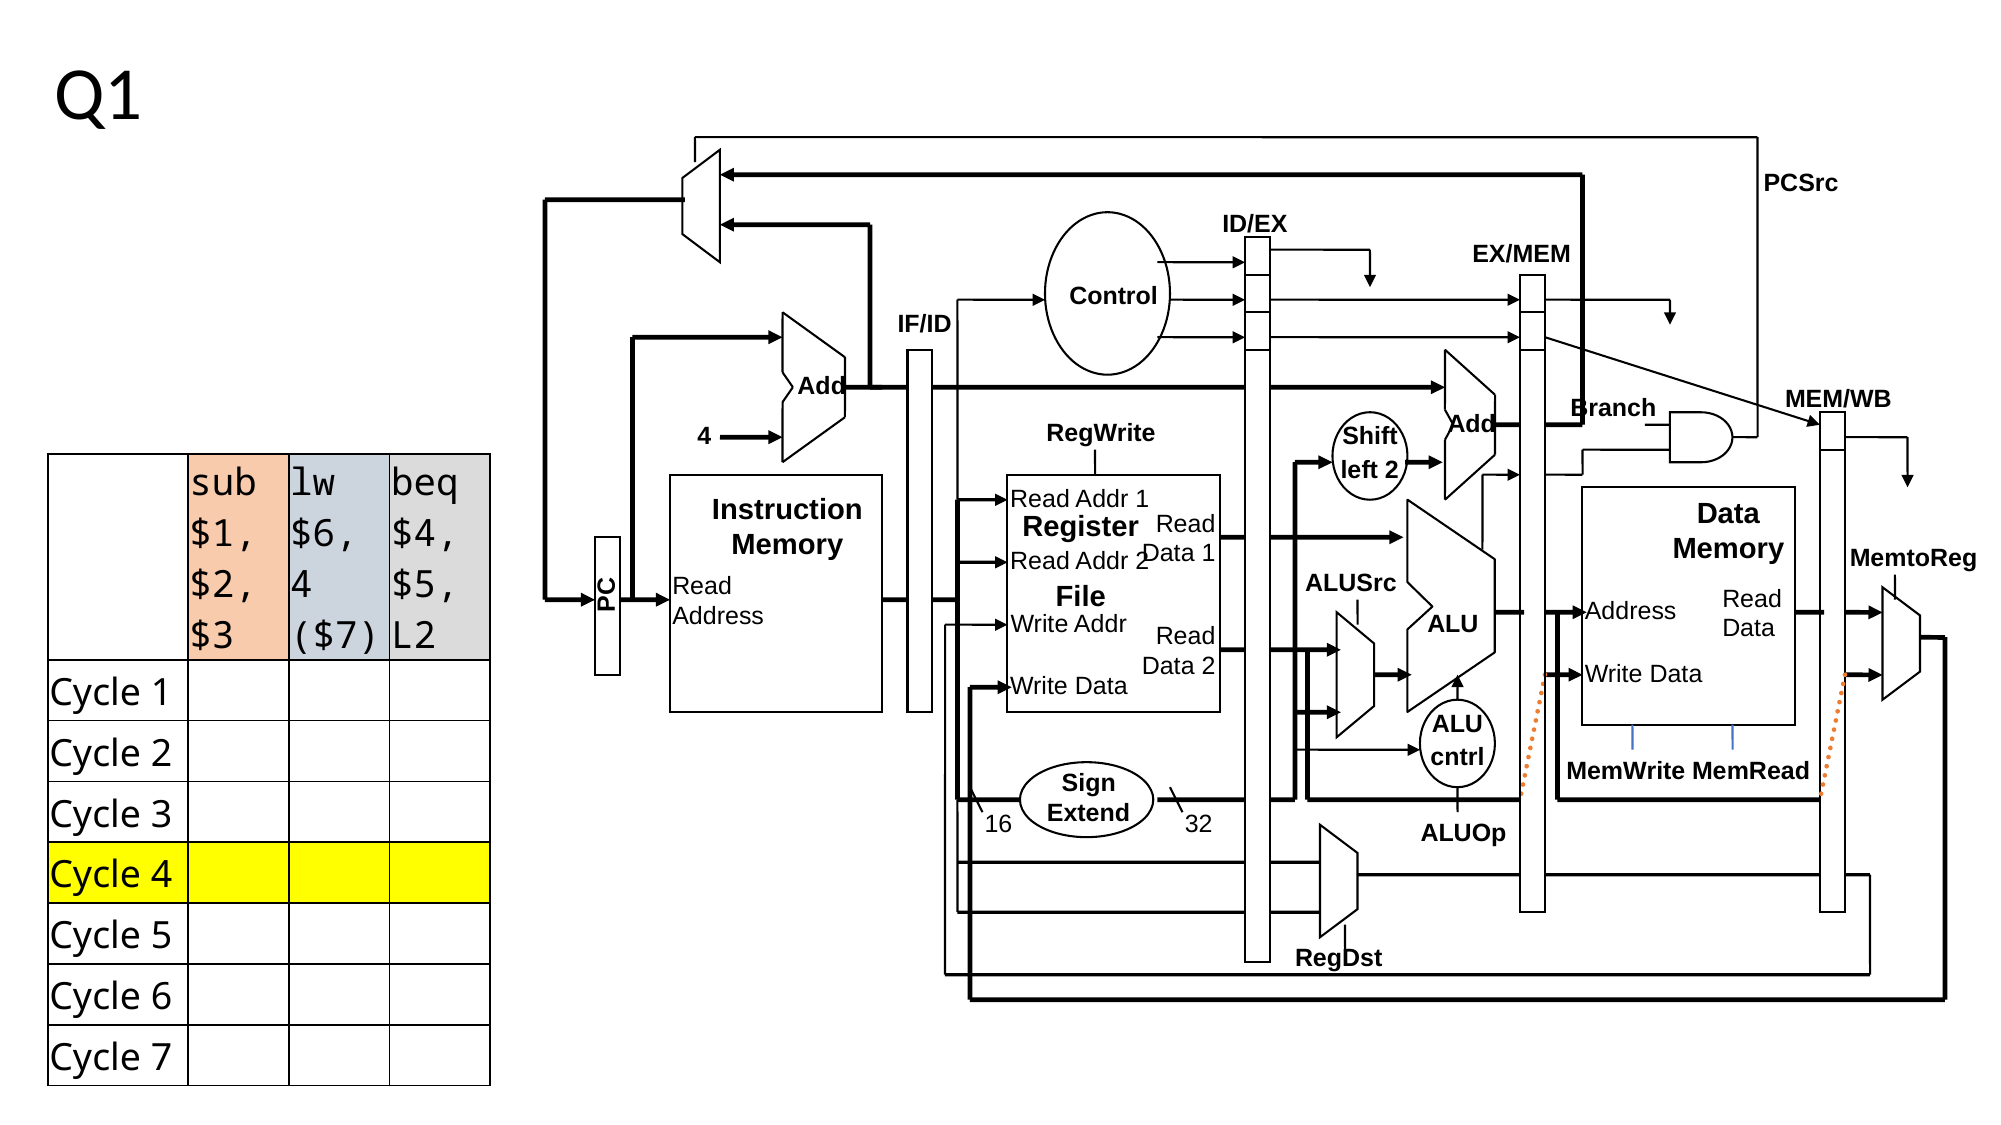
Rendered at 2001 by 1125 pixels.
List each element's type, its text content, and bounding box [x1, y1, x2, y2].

table_cell [290, 904, 389, 963]
table_cell [390, 904, 489, 963]
table_cell Cycle 2 [49, 721, 187, 781]
table_cell [290, 782, 389, 841]
table_header [49, 455, 187, 659]
table_cell [189, 1026, 288, 1085]
text_box Q1 [39, 36, 253, 142]
table_cell [390, 843, 489, 902]
table_cell [390, 661, 489, 720]
table_cell Cycle 6 [49, 965, 187, 1024]
table_cell [390, 782, 489, 841]
table_header sub $1, $2, $3 [189, 455, 288, 659]
table_cell Cycle 4 [49, 843, 187, 902]
table_cell [290, 965, 389, 1024]
table_cell Cycle 3 [49, 782, 187, 841]
table_cell [290, 721, 389, 781]
table_header lw $6, 4 ($7) [290, 455, 389, 659]
table_cell [189, 843, 288, 902]
table_cell [189, 721, 288, 781]
table_cell [290, 1026, 389, 1085]
table_cell Cycle 1 [49, 661, 187, 720]
table_cell Cycle 5 [49, 904, 187, 963]
table_cell [290, 843, 389, 902]
table_cell [290, 661, 389, 720]
table_cell [189, 904, 288, 963]
table_cell [189, 661, 288, 720]
table_cell [390, 1026, 489, 1085]
table_cell [390, 965, 489, 1024]
table_cell [189, 965, 288, 1024]
table_cell [390, 721, 489, 781]
table_cell Cycle 7 [49, 1026, 187, 1085]
table_cell [189, 782, 288, 841]
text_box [544, 137, 1958, 1000]
table_header beq $4, $5, L2 [390, 455, 489, 659]
